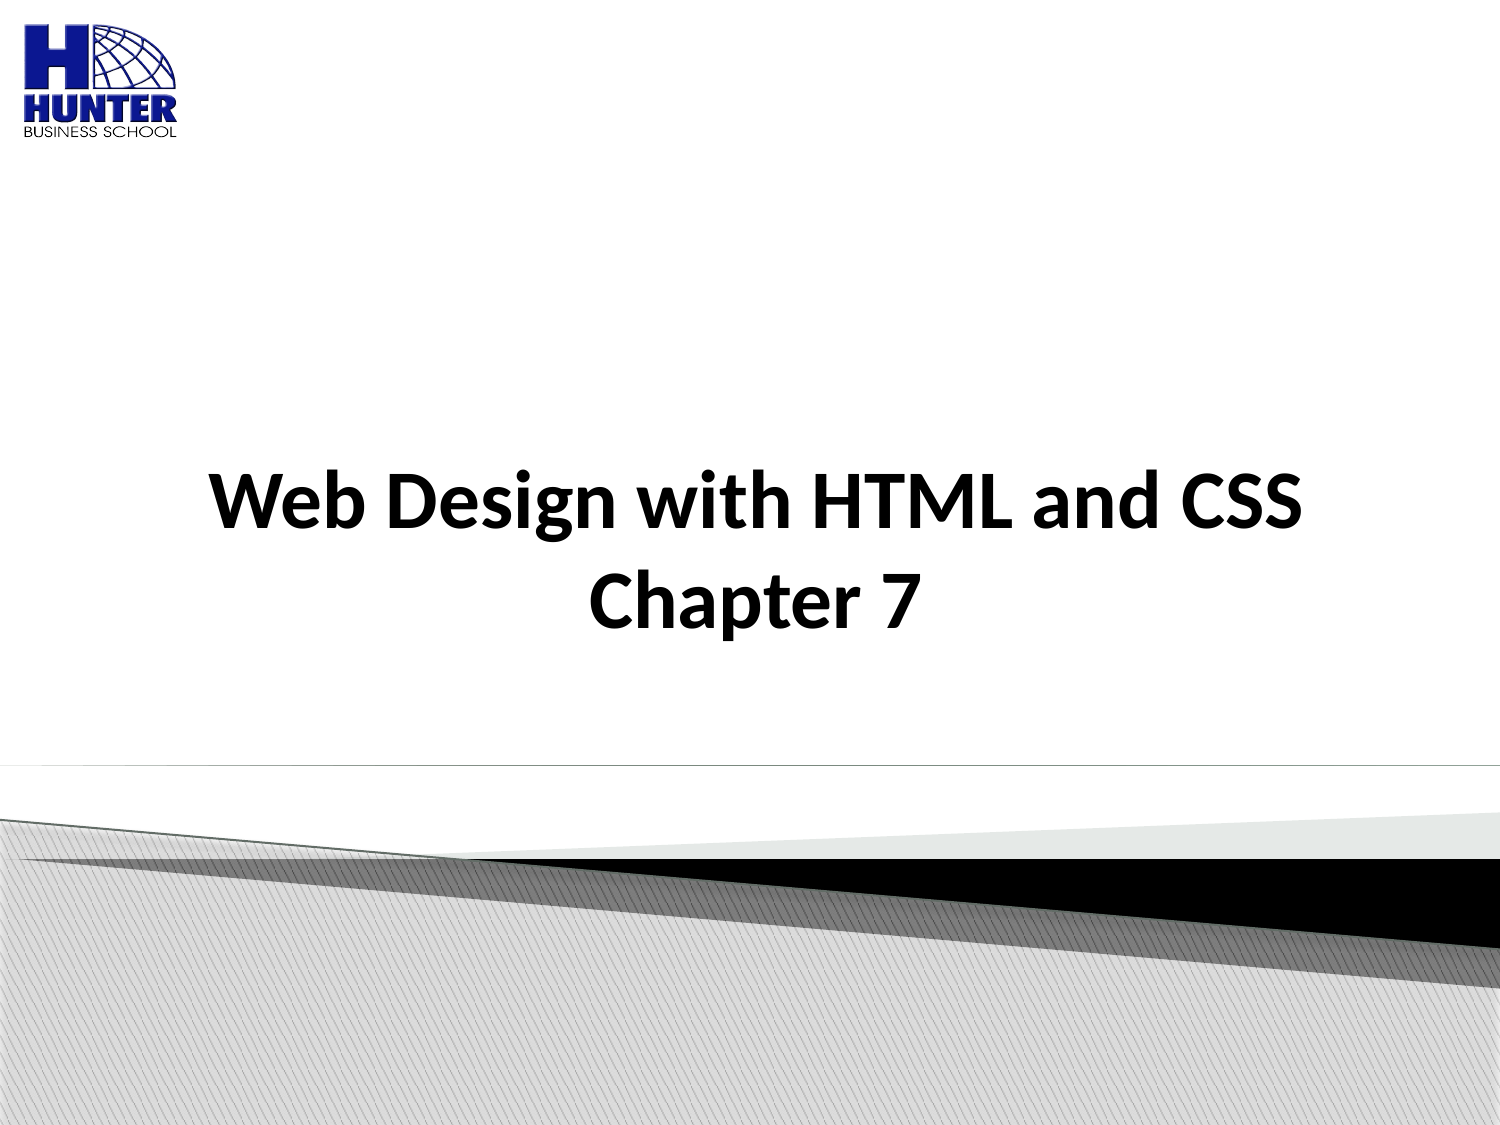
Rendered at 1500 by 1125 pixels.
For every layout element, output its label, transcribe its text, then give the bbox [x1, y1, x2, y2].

picture [24, 24, 177, 139]
picture [5, 859, 1500, 989]
text_box Web Design with HTML and CSS Chapter 7 [49, 437, 1463, 653]
